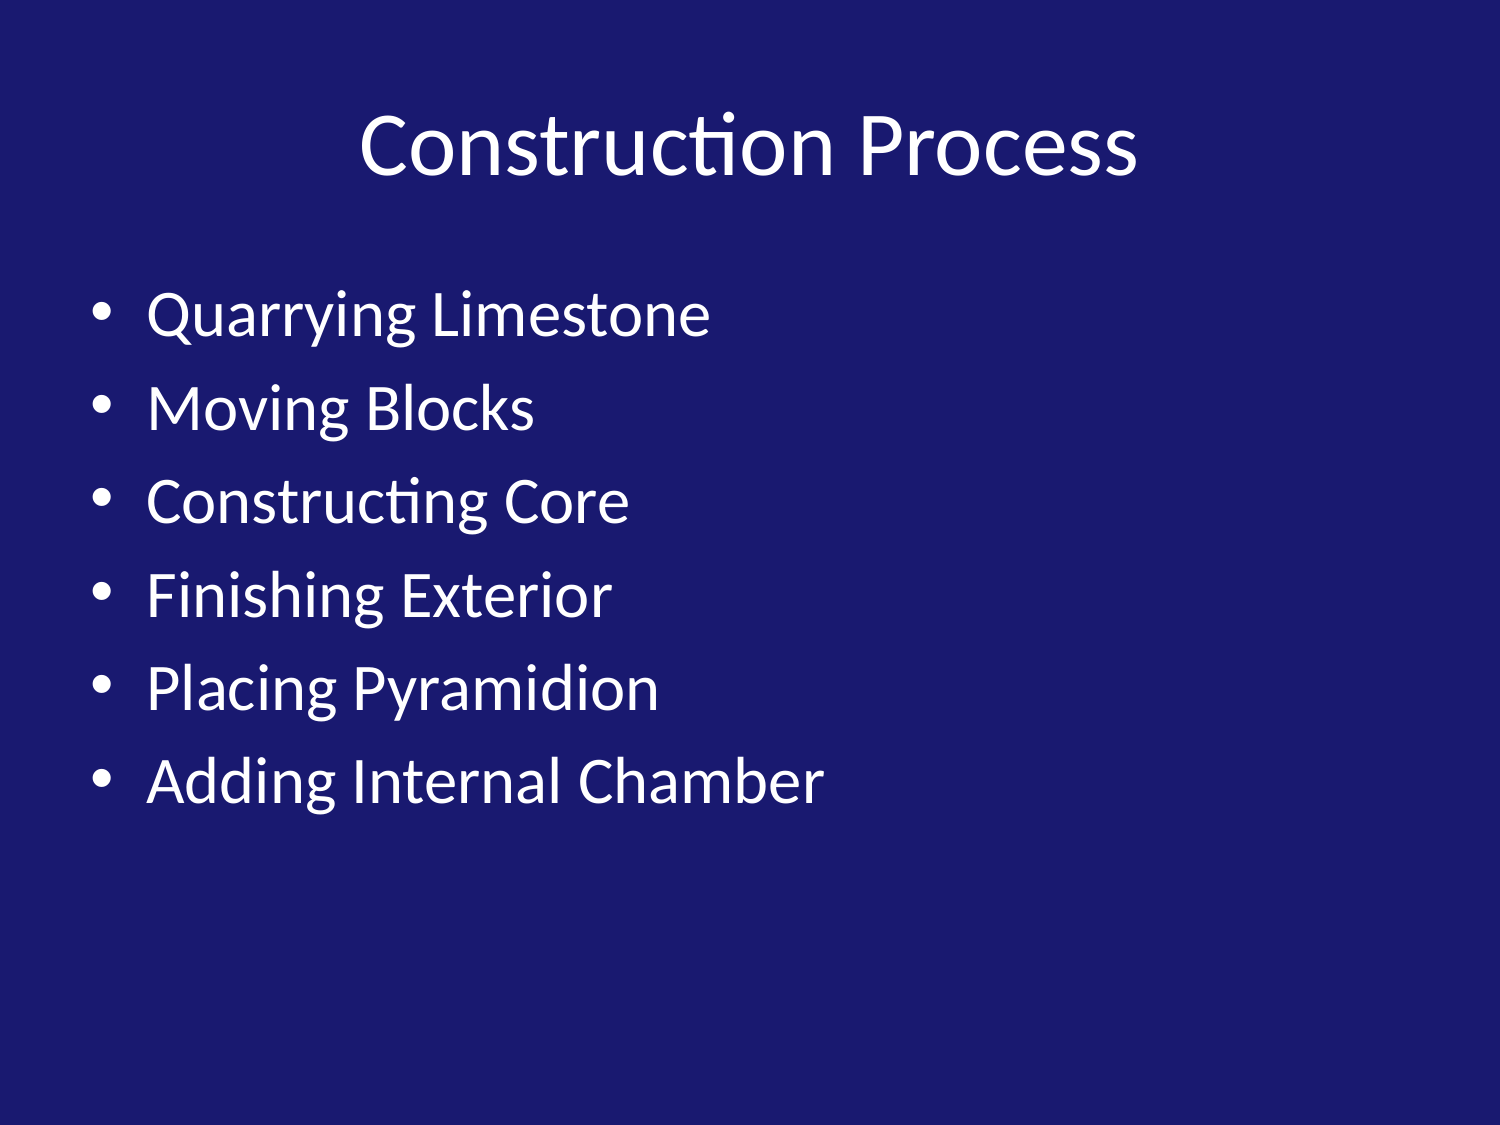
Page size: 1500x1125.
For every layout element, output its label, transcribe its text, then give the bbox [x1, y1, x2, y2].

title Construction Process [75, 45, 1425, 233]
list Quarrying Limestone Moving Blocks Constructing Core Finishing Exterior Placing Pyramidion Adding Internal Chamber [75, 262, 1425, 1005]
